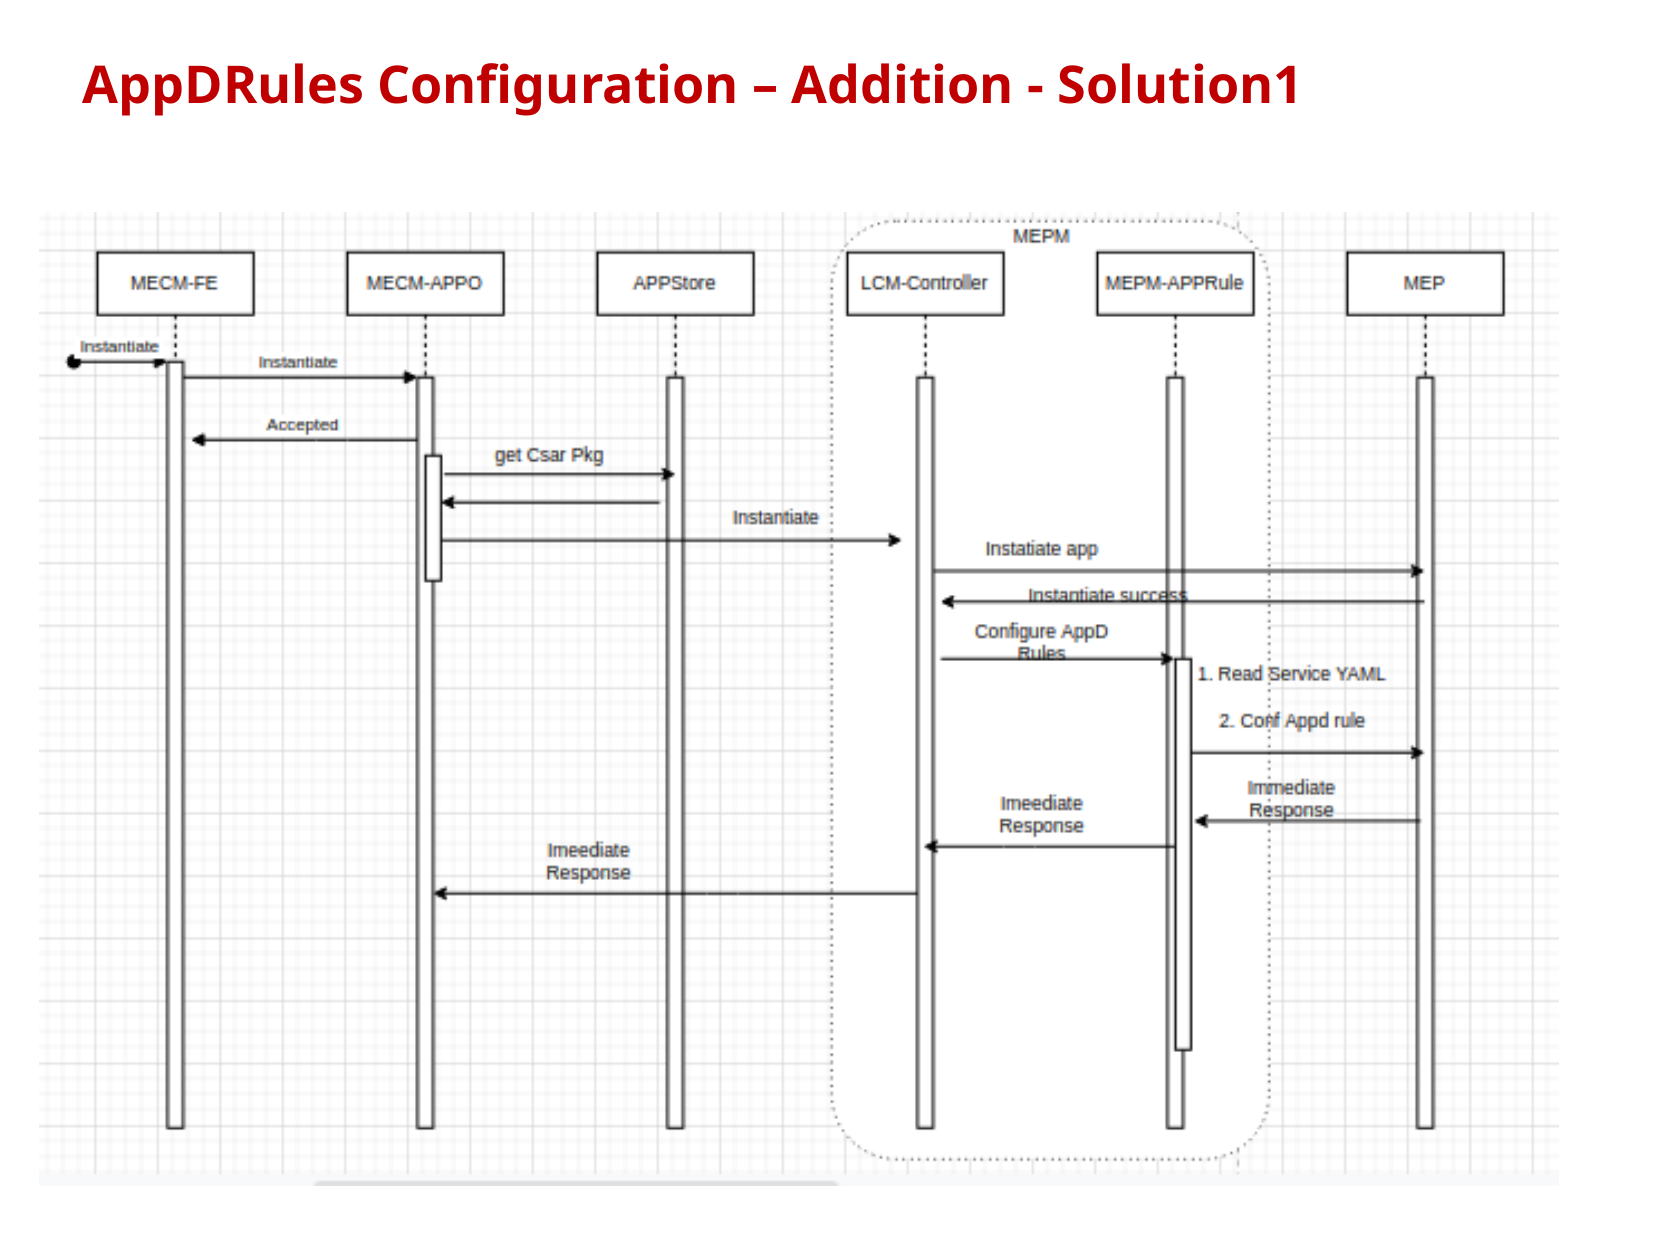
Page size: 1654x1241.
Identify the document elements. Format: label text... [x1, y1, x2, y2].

text_box AppDRules Configuration – Addition - Solution1 [82, 24, 1607, 179]
picture [39, 212, 1560, 1186]
